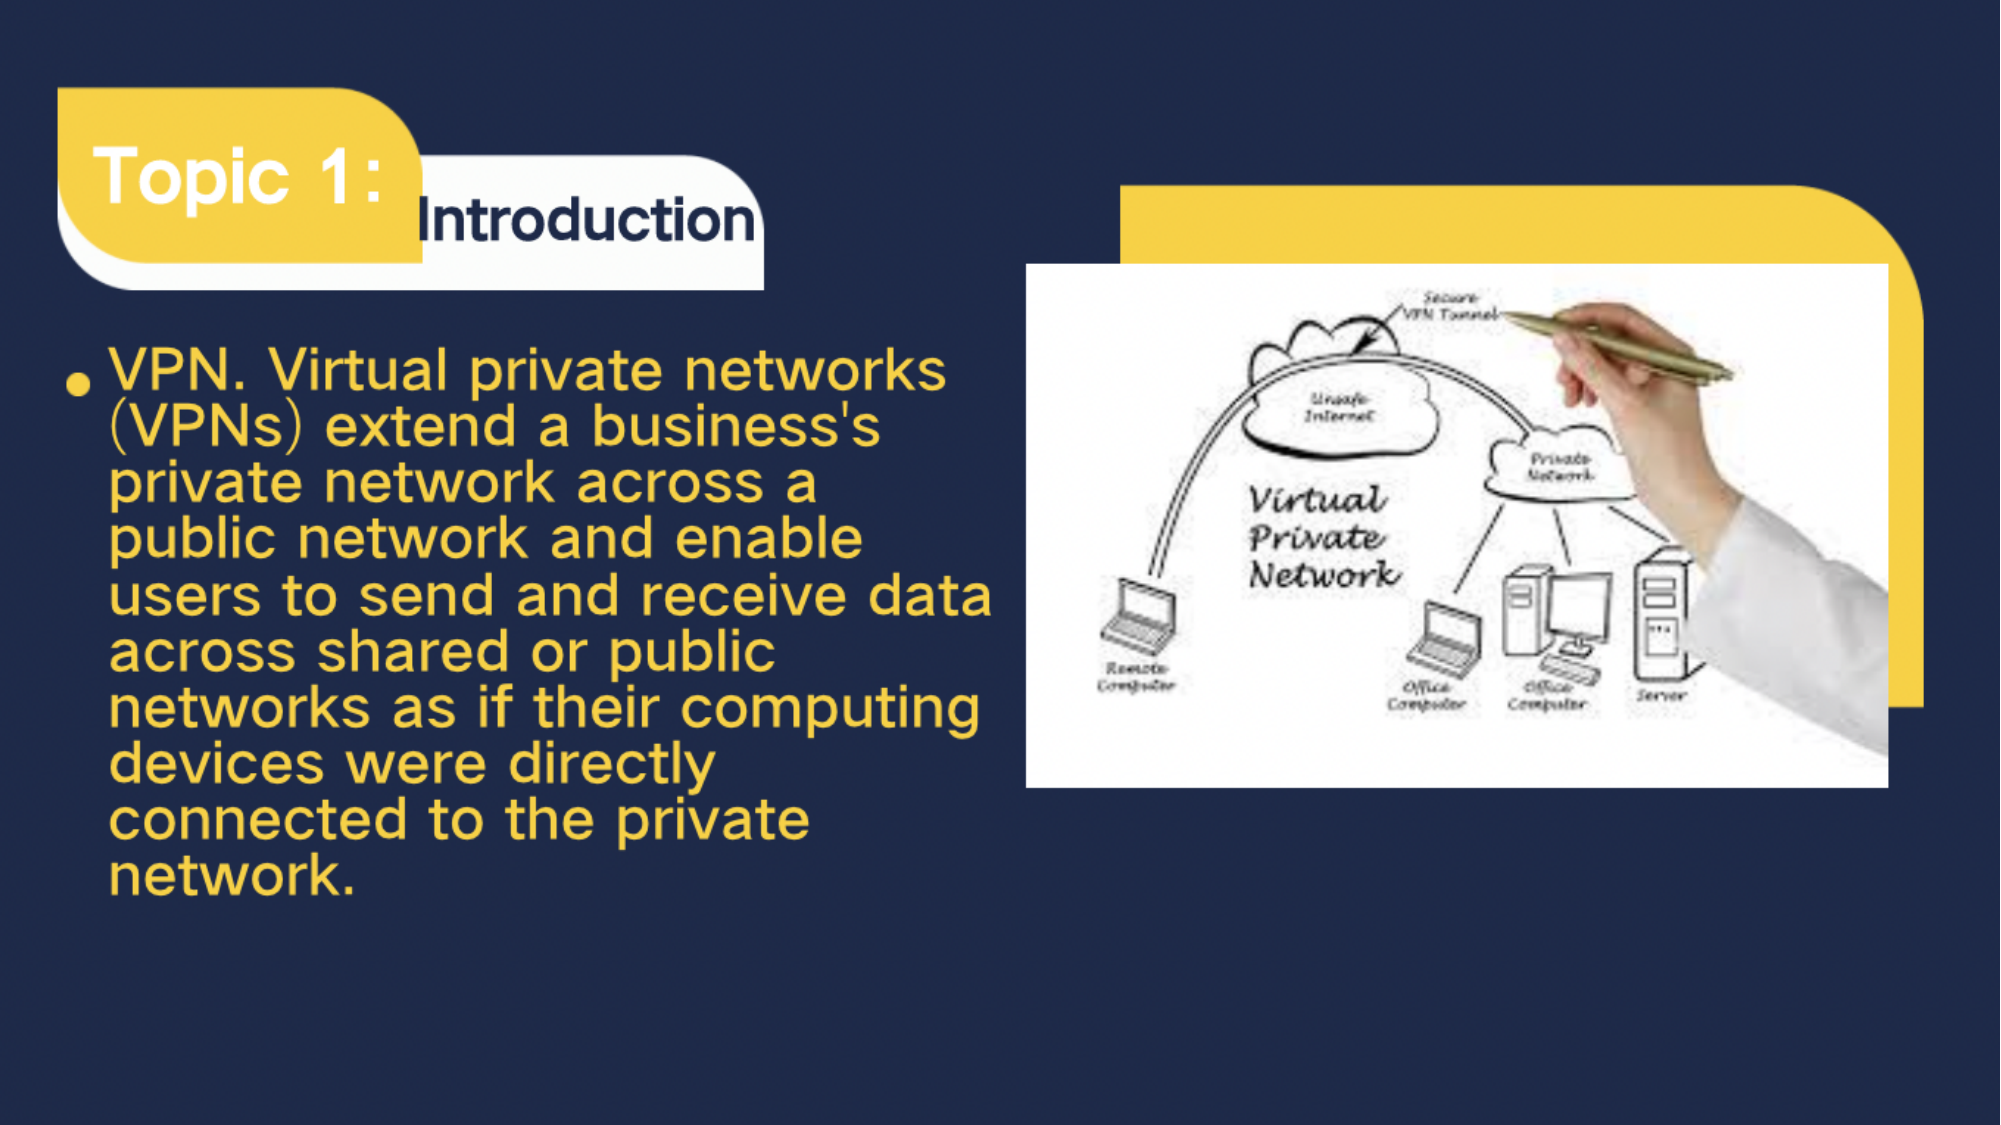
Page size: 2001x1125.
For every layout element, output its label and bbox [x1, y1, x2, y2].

list [0, 0, 2000, 1125]
